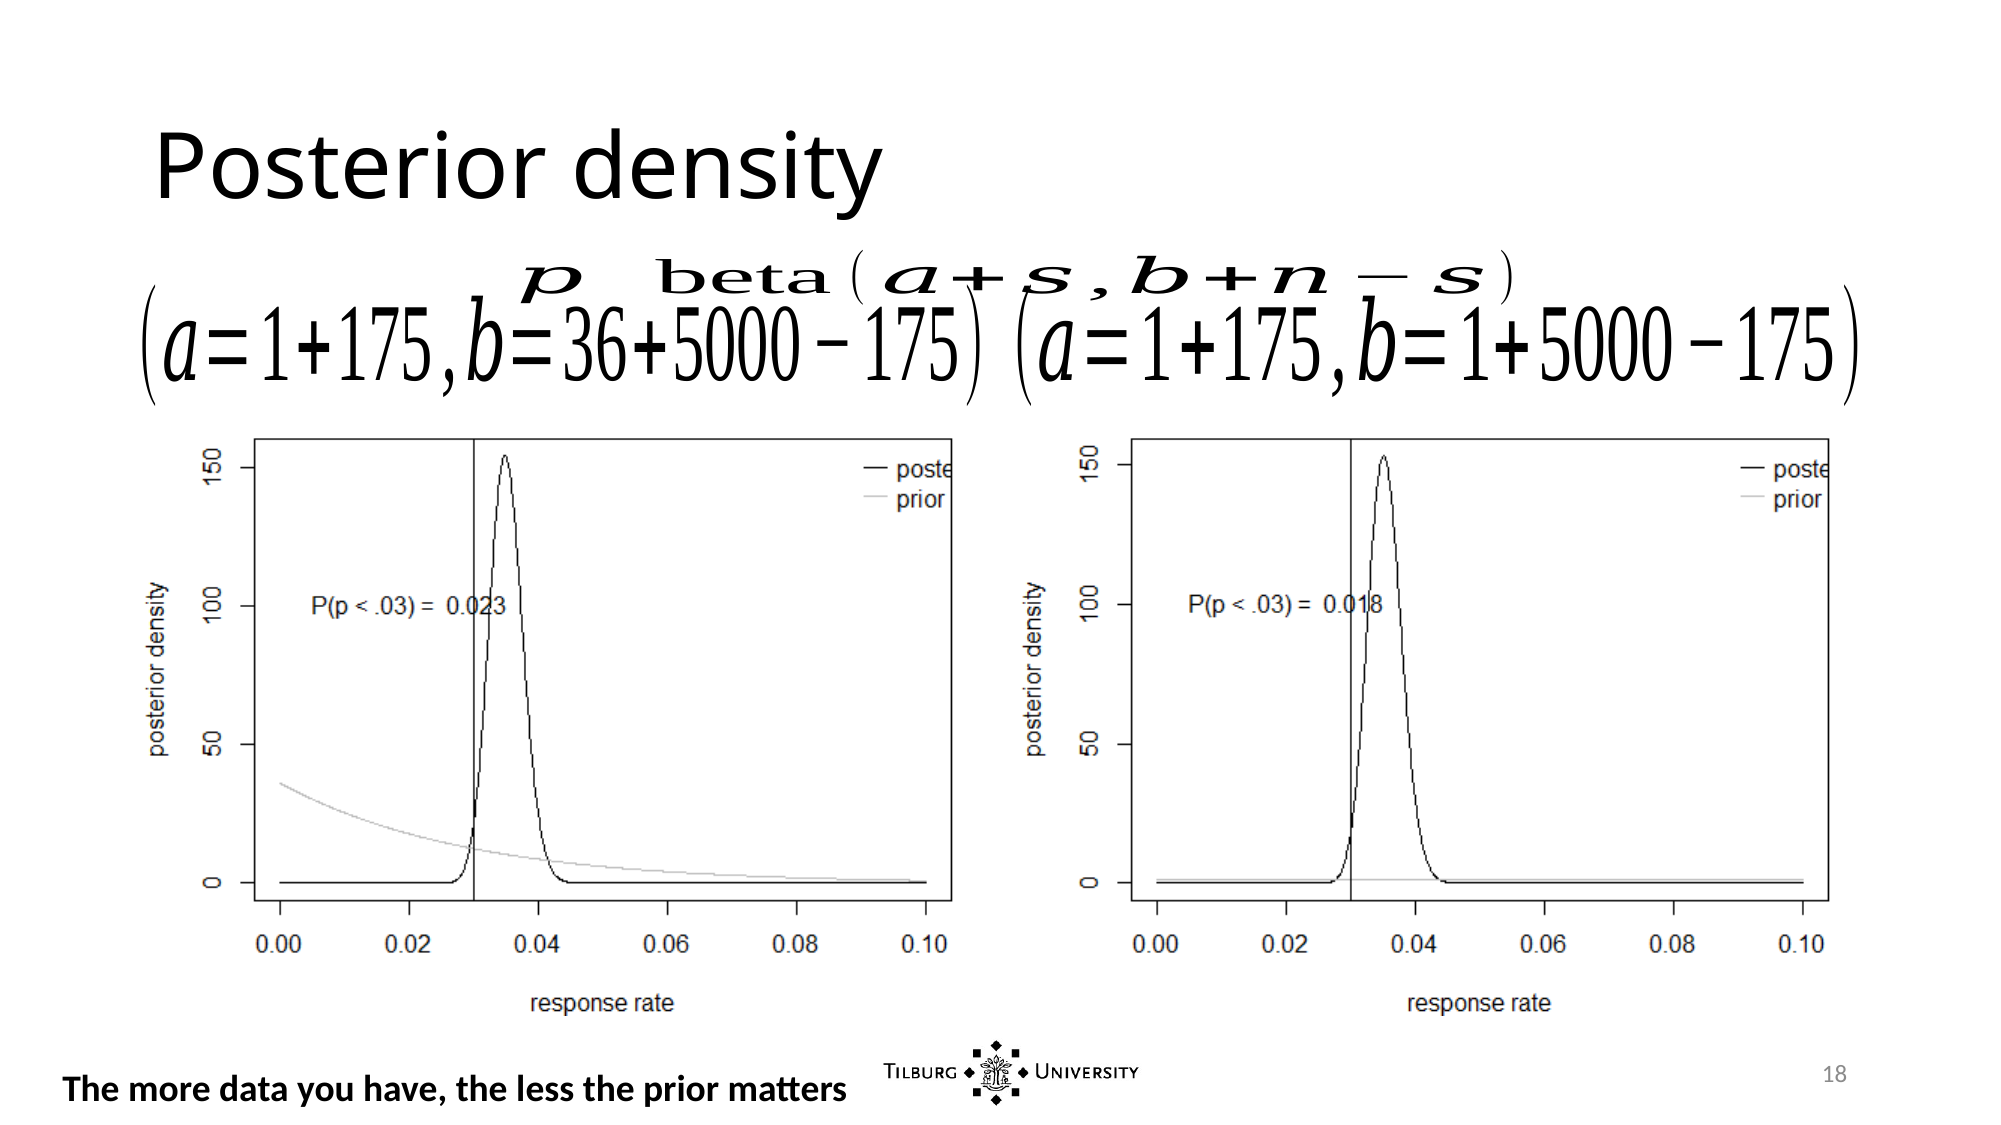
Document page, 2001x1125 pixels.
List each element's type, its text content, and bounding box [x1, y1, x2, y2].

text_box The more data you have, the less the prior matters [47, 1056, 864, 1116]
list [1017, 410, 1858, 1016]
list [140, 410, 981, 1016]
slide_number 18 [1412, 1042, 1863, 1103]
title Posterior density [137, 59, 1863, 278]
picture [875, 1032, 1146, 1113]
